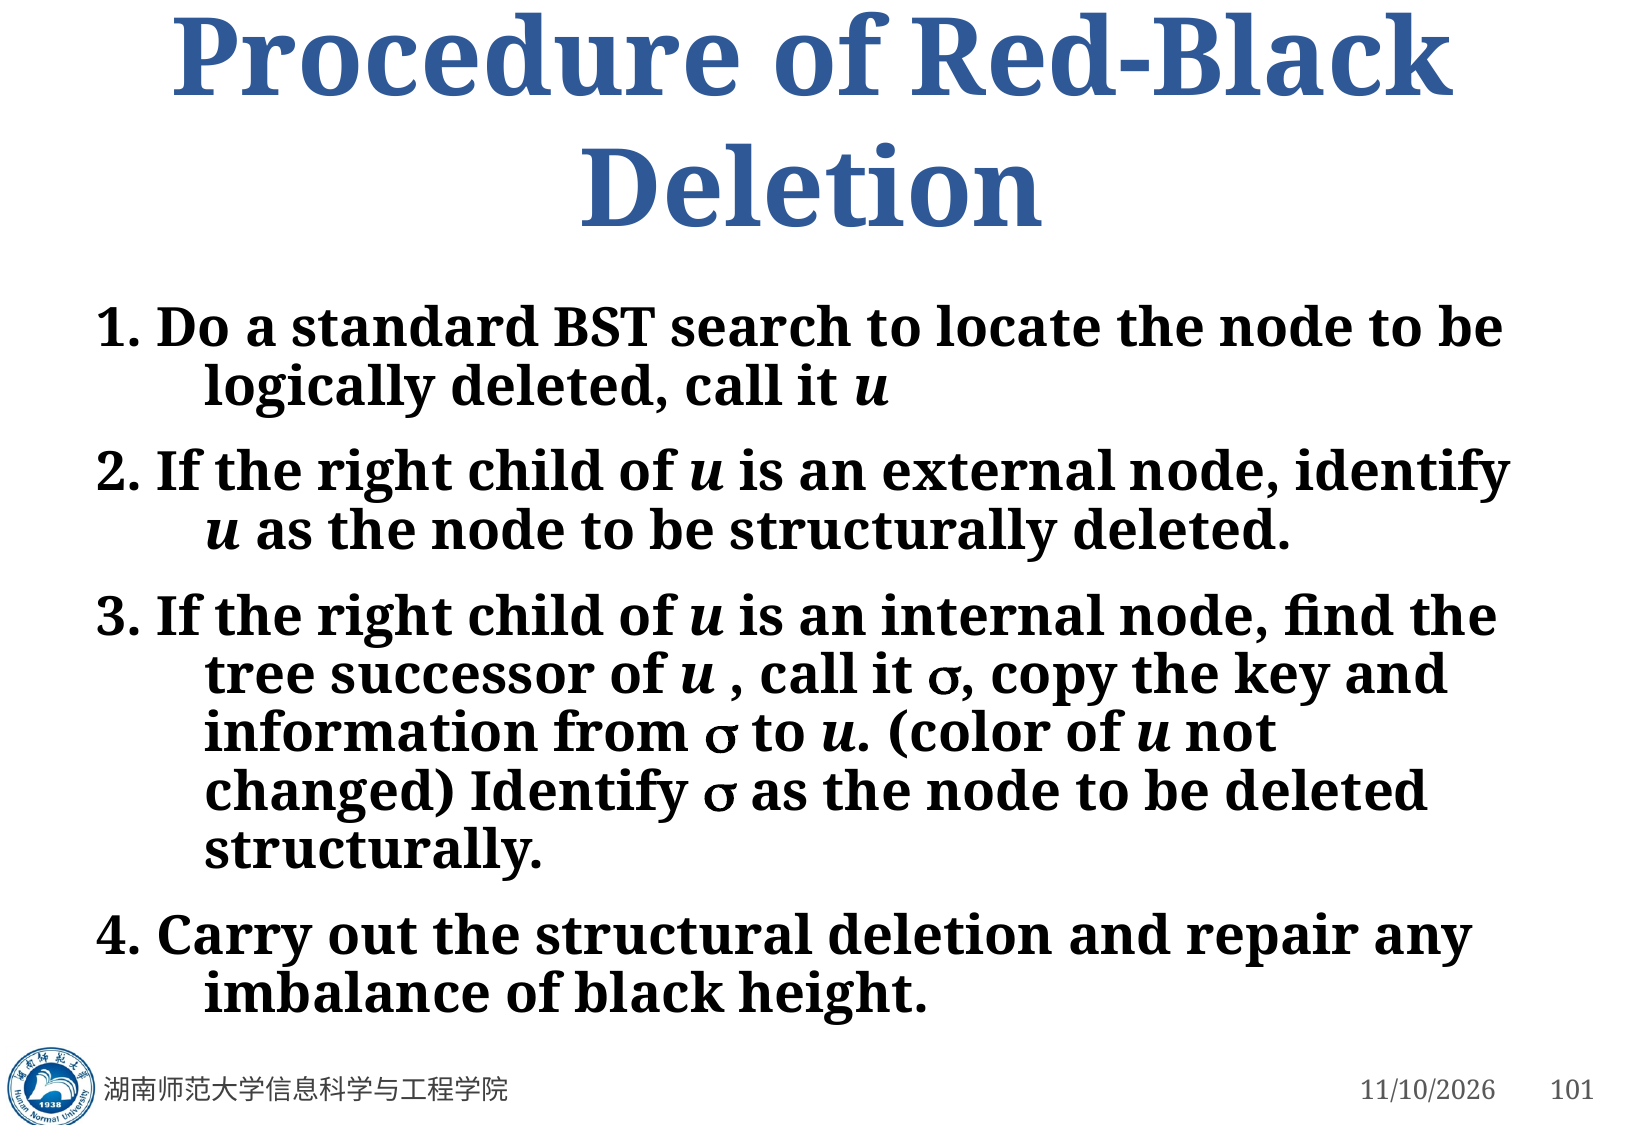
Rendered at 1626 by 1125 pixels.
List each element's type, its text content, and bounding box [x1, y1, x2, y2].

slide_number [1132, 1061, 1504, 1121]
slide_number 101 [1545, 1061, 1619, 1121]
picture [6, 1046, 96, 1125]
title Procedure of Red-Black Deletion [81, 68, 1544, 256]
list 1. Do a standard BST search to locate the node to be logically deleted, call it u 2. If the right child of u is an external node, identify u as the node to be structurally deleted. 3. If the right child of u is an internal node, find the tree successor of u , call it , copy the key and information from  to u. (color of u not changed) Identify  as the node to be deleted structurally. 4. Carry out the structural deletion and repair any imbalance of black height. [81, 292, 1544, 1035]
footer 湖南师范大学信息科学与工程学院 [95, 1058, 1120, 1119]
